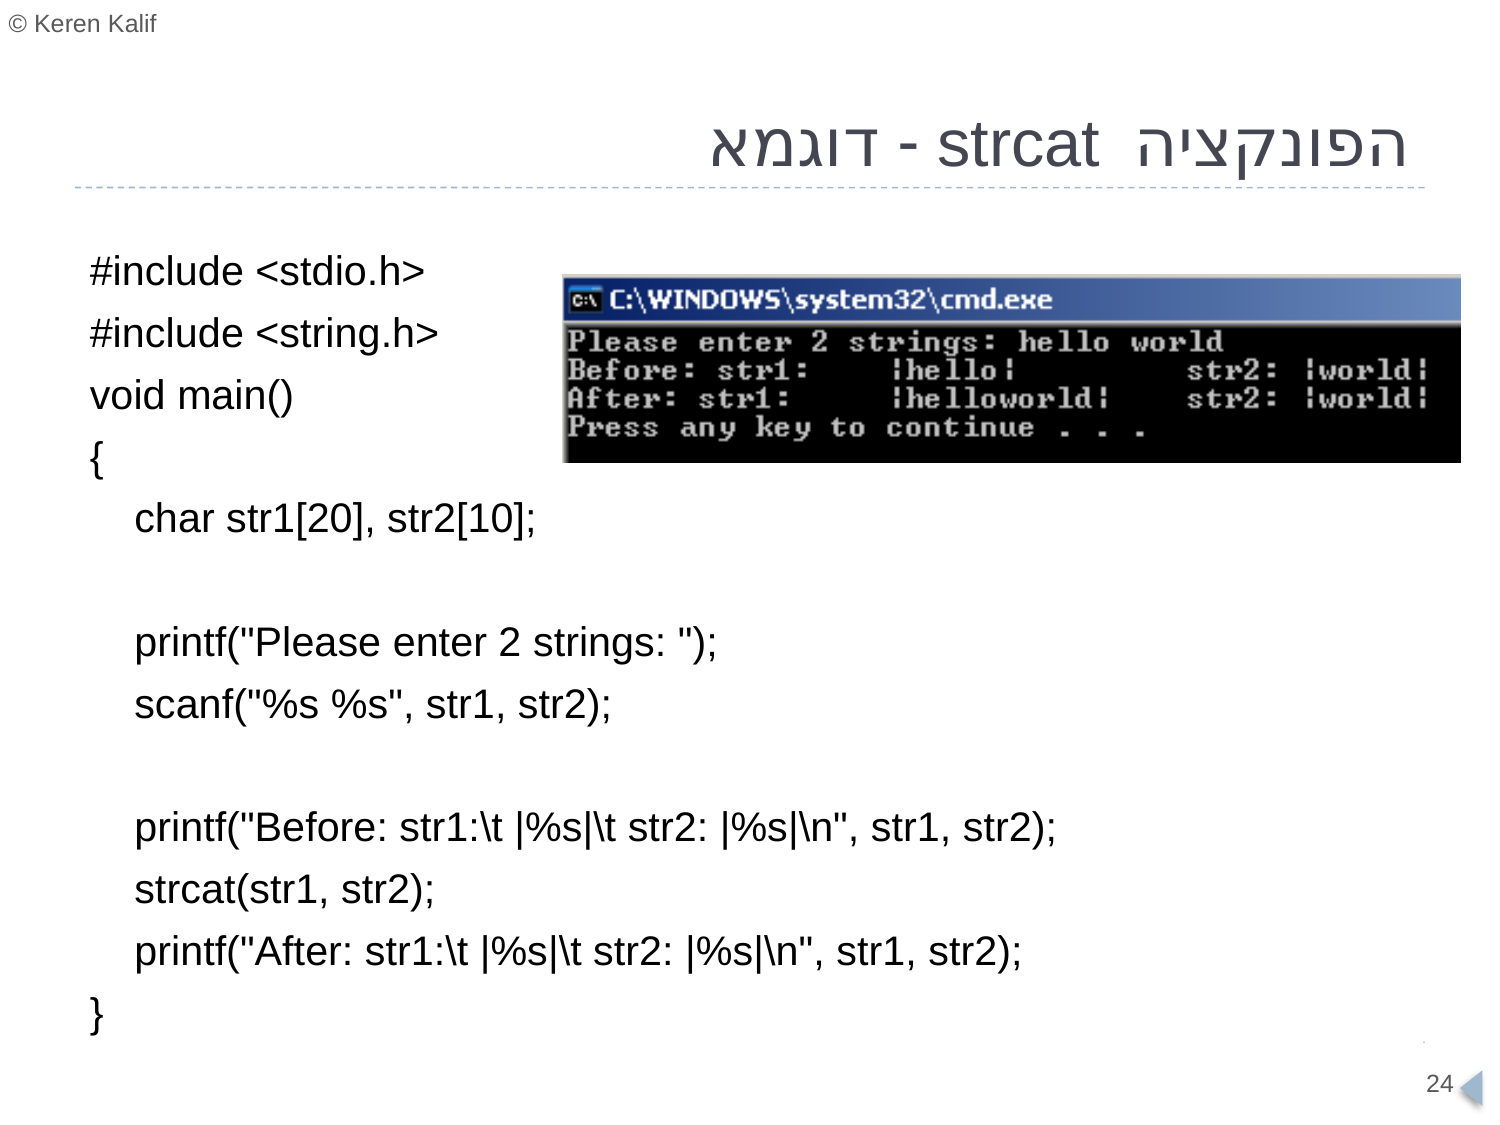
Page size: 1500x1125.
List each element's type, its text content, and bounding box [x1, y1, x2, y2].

title הפונקציה strcat - דוגמא [53, 24, 1425, 188]
picture [562, 274, 1461, 463]
list #include <stdio.h> #include <string.h> void main() { char str1[20], str2[10]; printf("Please enter 2 strings: "); scanf("%s %s", str1, str2); printf("Before: str1:\t |%s|\t str2: |%s|\n", str1, str2); strcat(str1, str2); printf("After: str1:\t |%s|\t str2: |%s|\n", str1, str2); } [75, 236, 1425, 1047]
